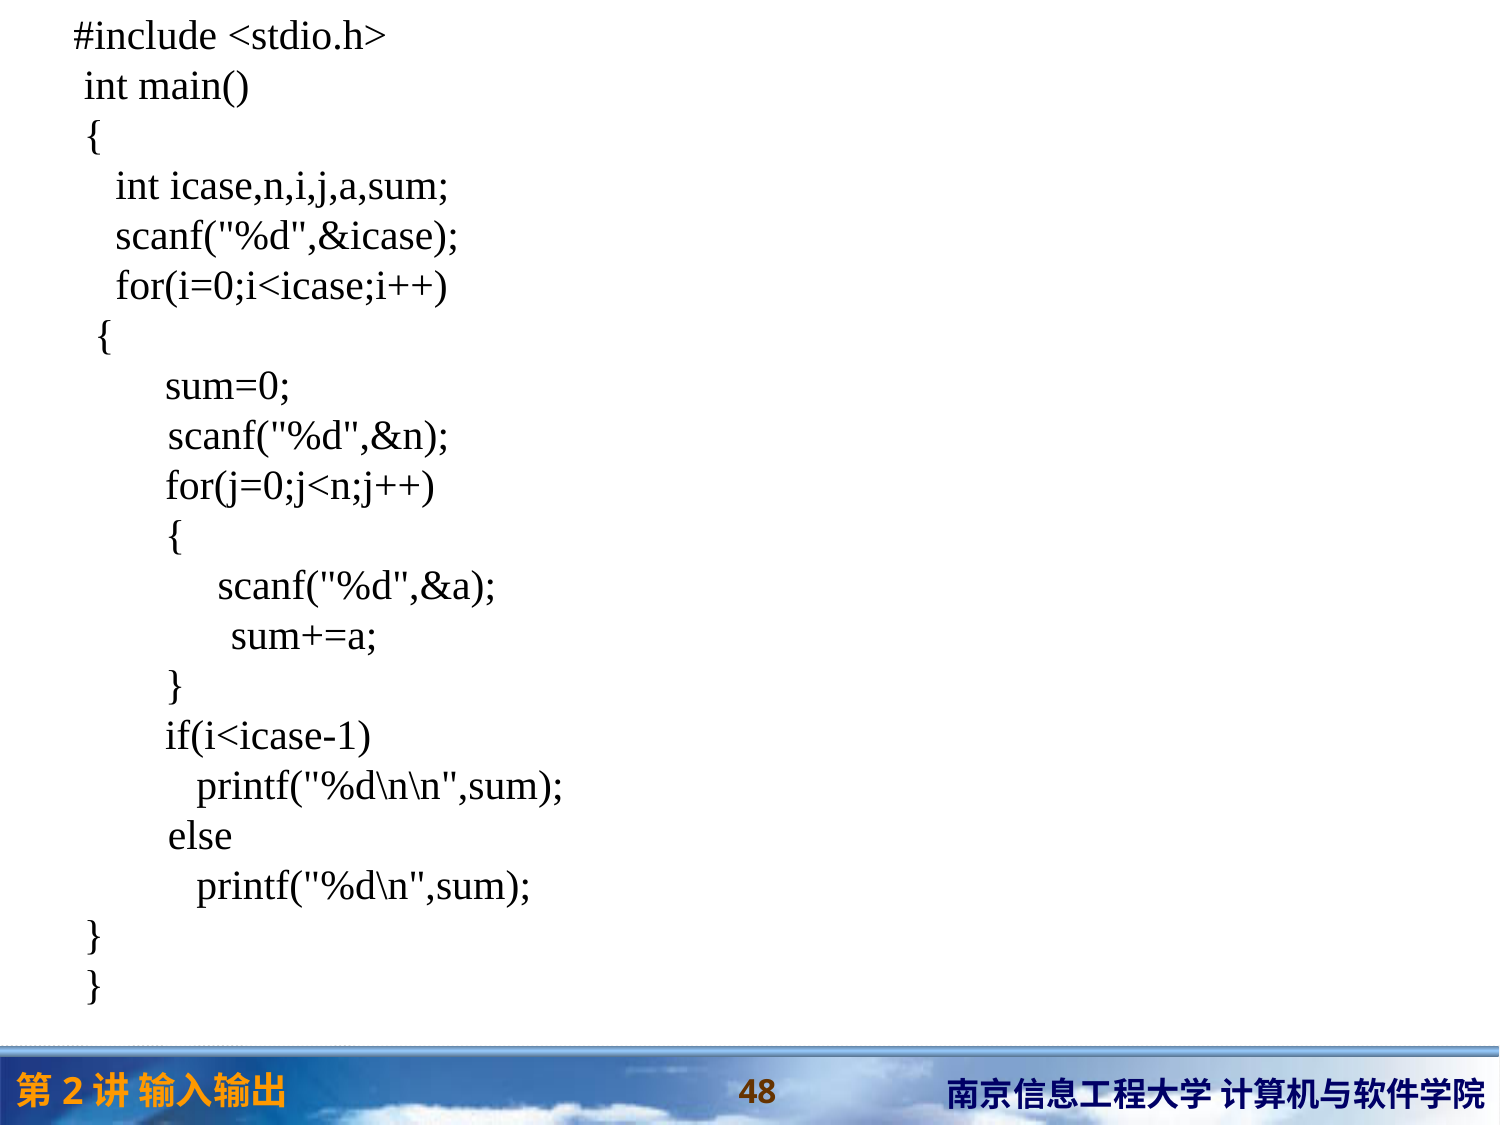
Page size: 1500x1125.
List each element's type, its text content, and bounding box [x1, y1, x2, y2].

list #include <stdio.h> int main() { int icase,n,i,j,a,sum; scanf("%d",&icase); for(i=0;i<icase;i++) { sum=0; scanf("%d",&n); for(j=0;j<n;j++) { scanf("%d",&a); sum+=a; } if(i<icase-1) printf("%d\n\n",sum); else printf("%d\n",sum); } } [0, 0, 1500, 1046]
picture [0, 1046, 1500, 1125]
